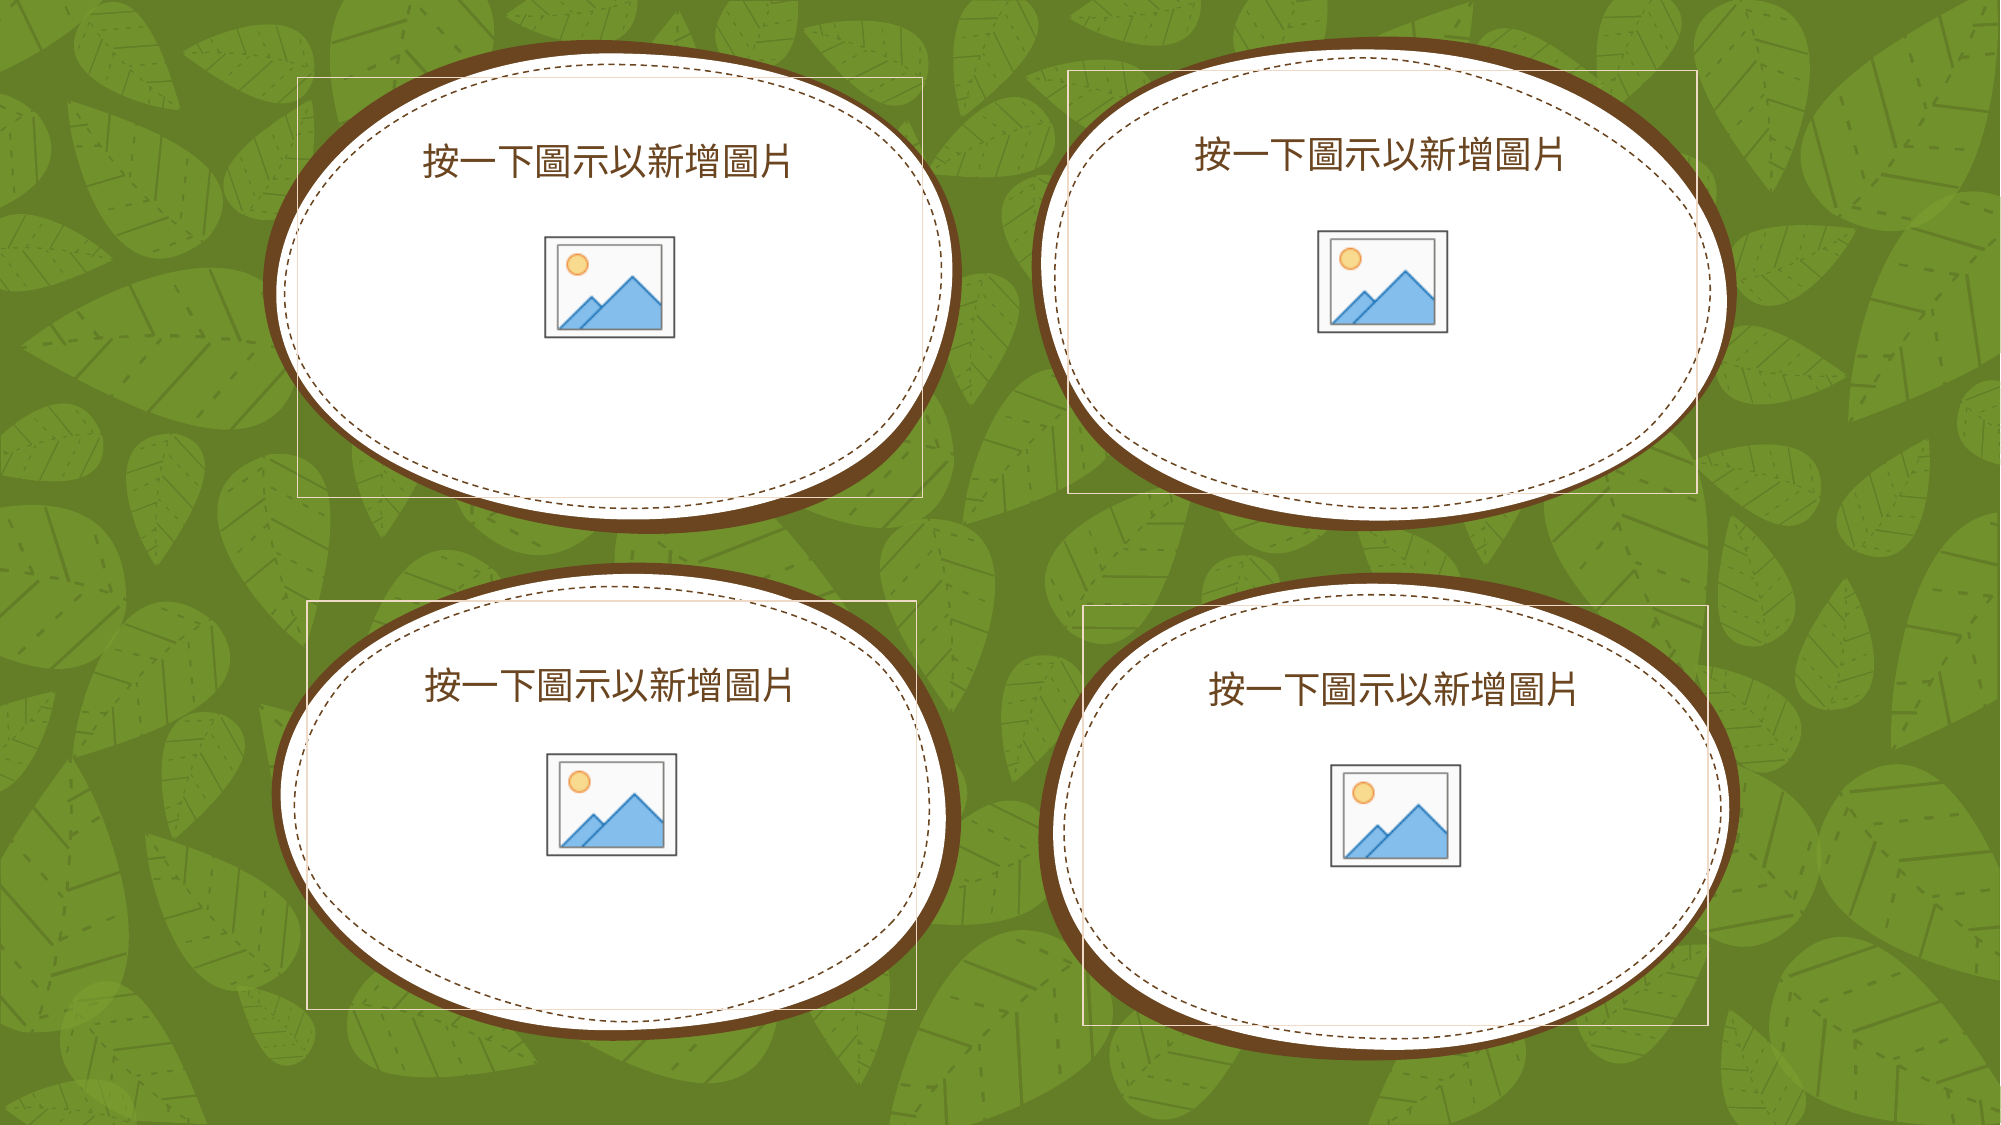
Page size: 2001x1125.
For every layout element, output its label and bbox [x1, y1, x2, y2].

picture [1068, 71, 1697, 493]
picture [307, 601, 916, 1009]
picture [298, 78, 922, 497]
picture [1083, 606, 1708, 1025]
